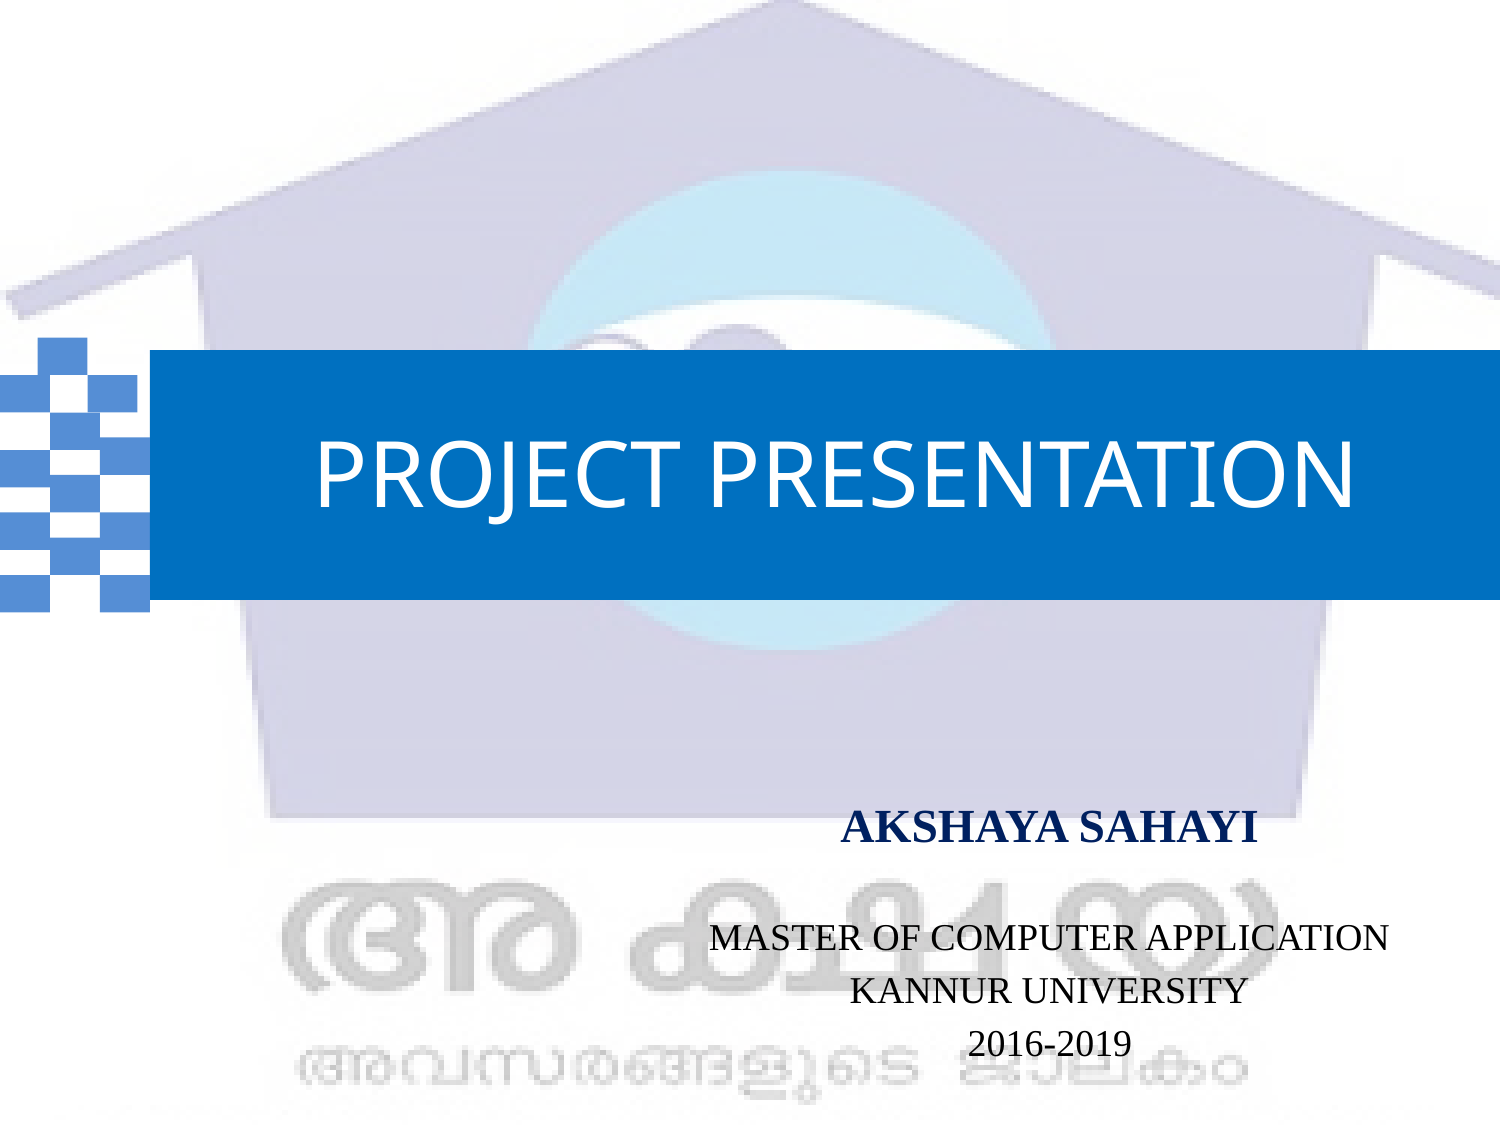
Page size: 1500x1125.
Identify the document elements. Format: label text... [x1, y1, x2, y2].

subtitle AKSHAYA SAHAYI MASTER OF COMPUTER APPLICATION KANNUR UNIVERSITY 2016-2019 [525, 787, 1500, 1075]
title PROJECT PRESENTATION [187, 350, 1463, 592]
